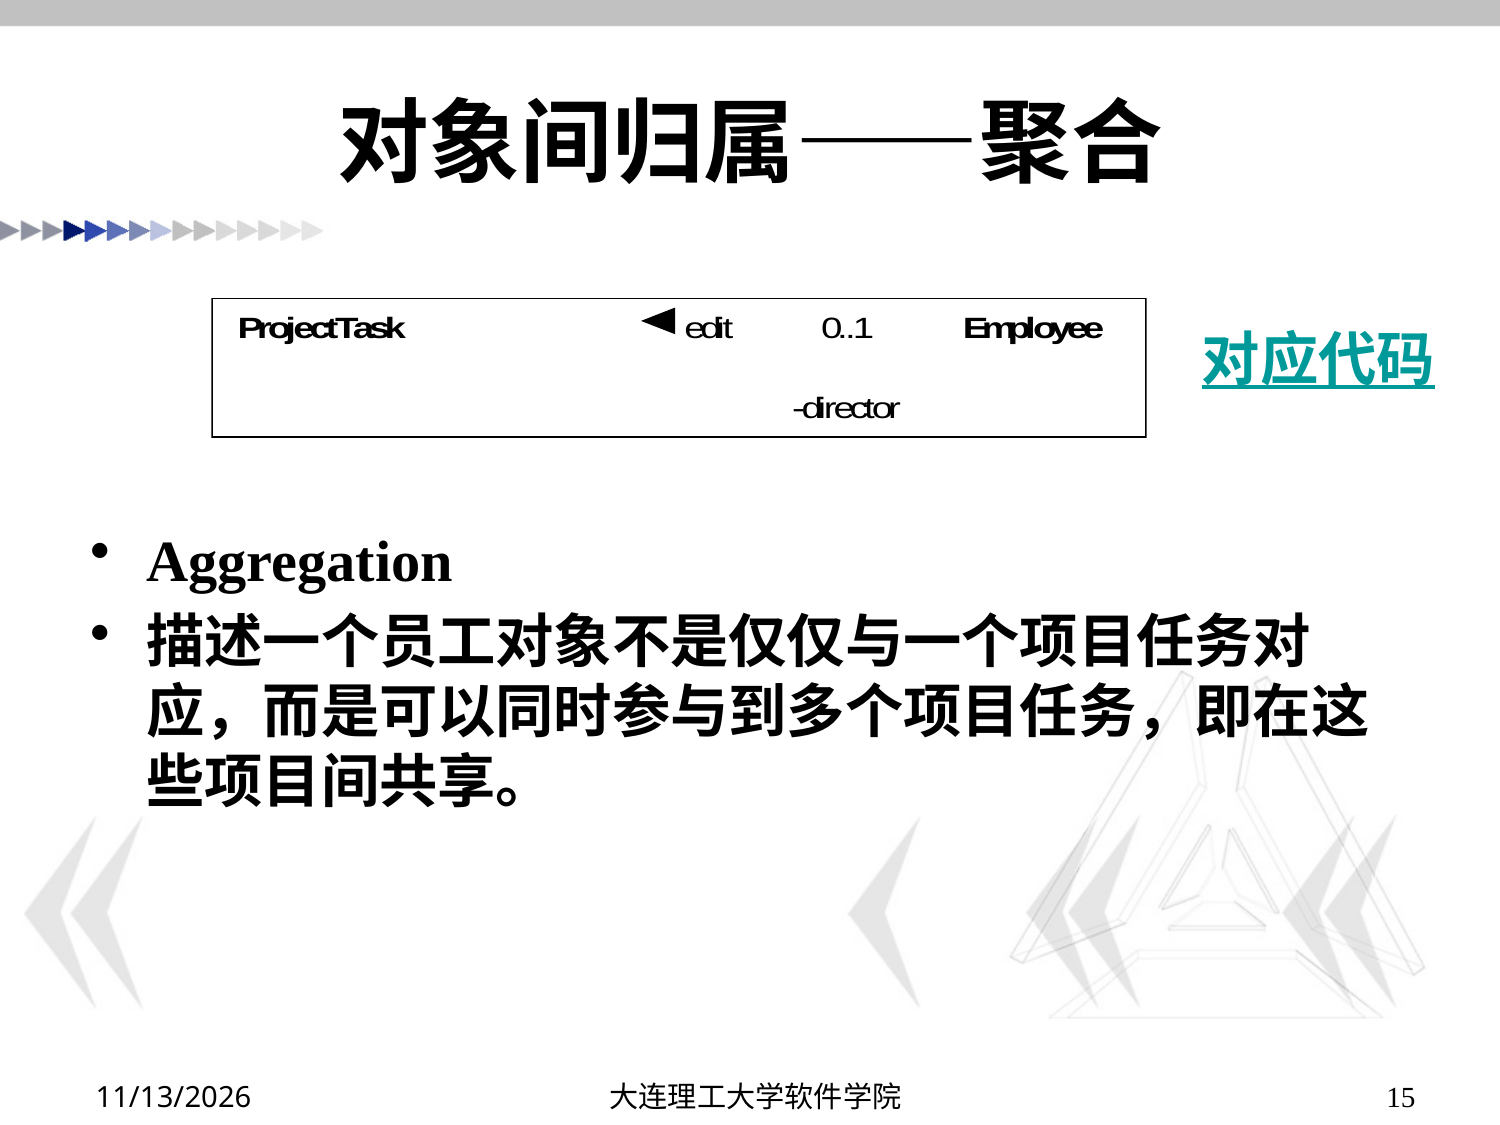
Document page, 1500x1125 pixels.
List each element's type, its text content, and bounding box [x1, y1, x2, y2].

text_box 对应代码 [1187, 314, 1467, 414]
title 对象间归属——聚合 [74, 44, 1426, 233]
slide_number 15 [1080, 1070, 1431, 1114]
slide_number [80, 1070, 431, 1114]
picture [0, 0, 1500, 1125]
list Aggregation 描述一个员工对象不是仅仅与一个项目任务对应，而是可以同时参与到多个项目任务，即在这些项目间共享。 [74, 514, 1426, 1048]
footer 大连理工大学软件学院 [517, 1070, 994, 1114]
